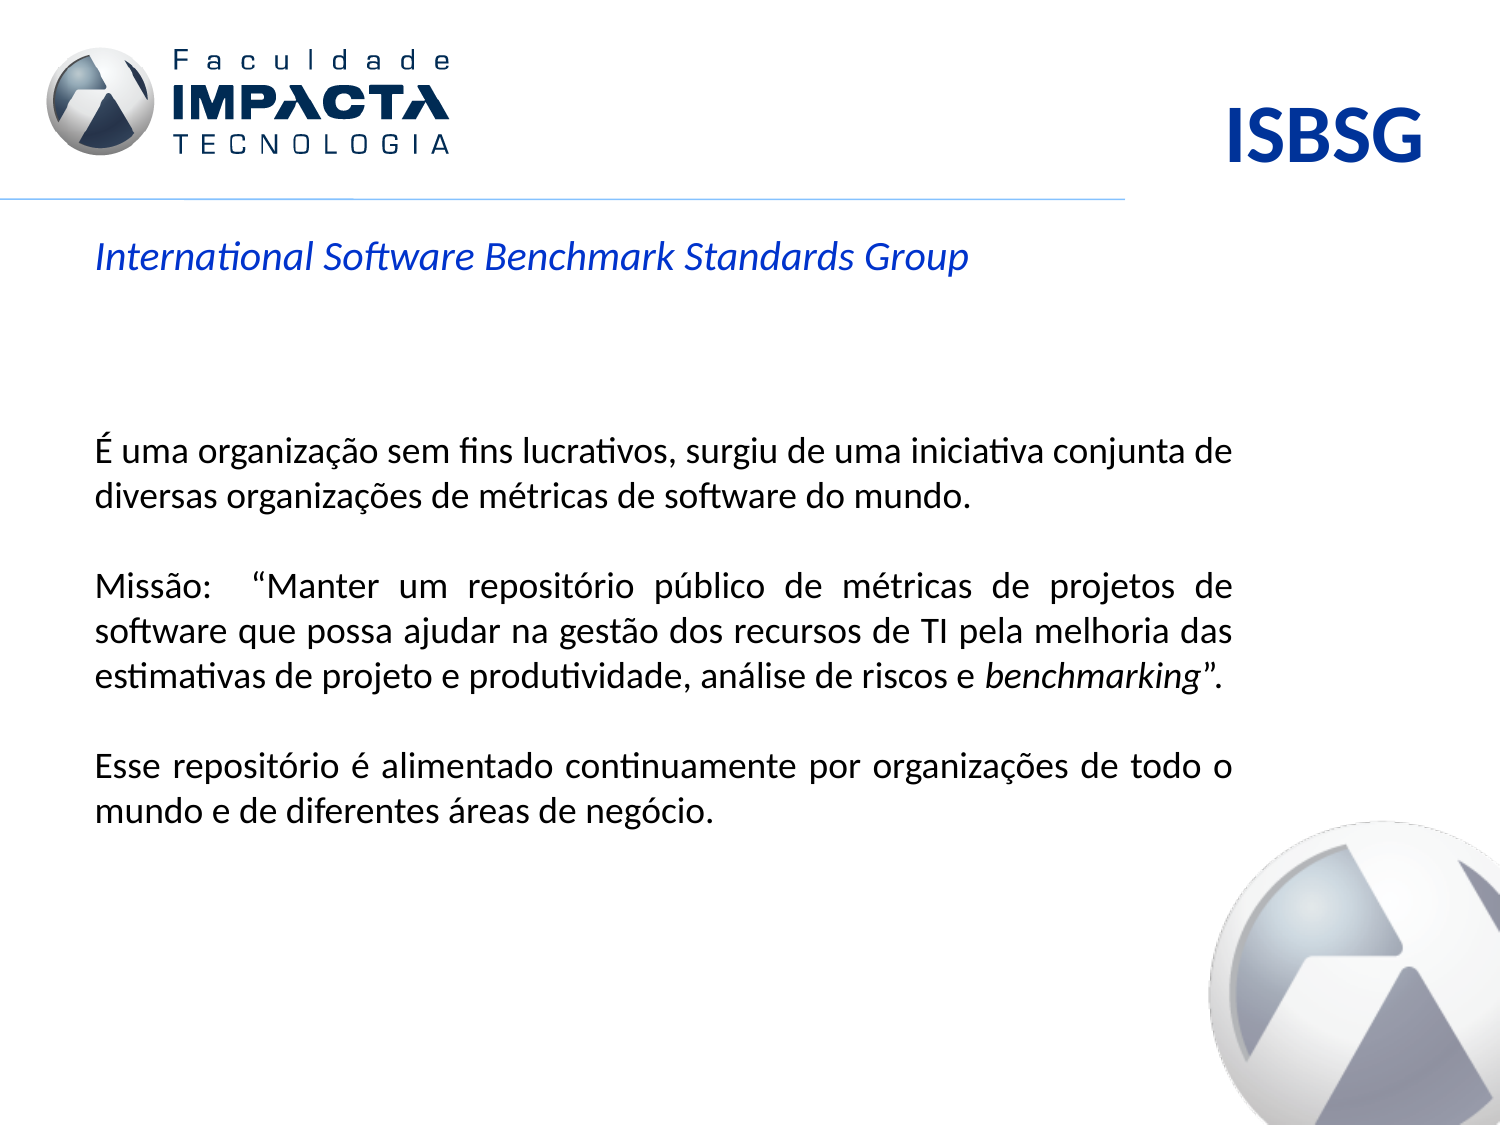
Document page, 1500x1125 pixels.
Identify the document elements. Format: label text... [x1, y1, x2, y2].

text_box É uma organização sem fins lucrativos, surgiu de uma iniciativa conjunta de diversas organizações de métricas de software do mundo. Missão: “Manter um repositório público de métricas de projetos de software que possa ajudar na gestão dos recursos de TI pela melhoria das estimativas de projeto e produtividade, análise de riscos e benchmarking”. Esse repositório é alimentado continuamente por organizações de todo o mundo e de diferentes áreas de negócio. [79, 373, 1250, 839]
text_box ISBSG [149, 66, 1459, 193]
picture [35, 35, 458, 164]
picture [1206, 787, 1500, 1125]
text_box International Software Benchmark Standards Group [79, 250, 1320, 357]
